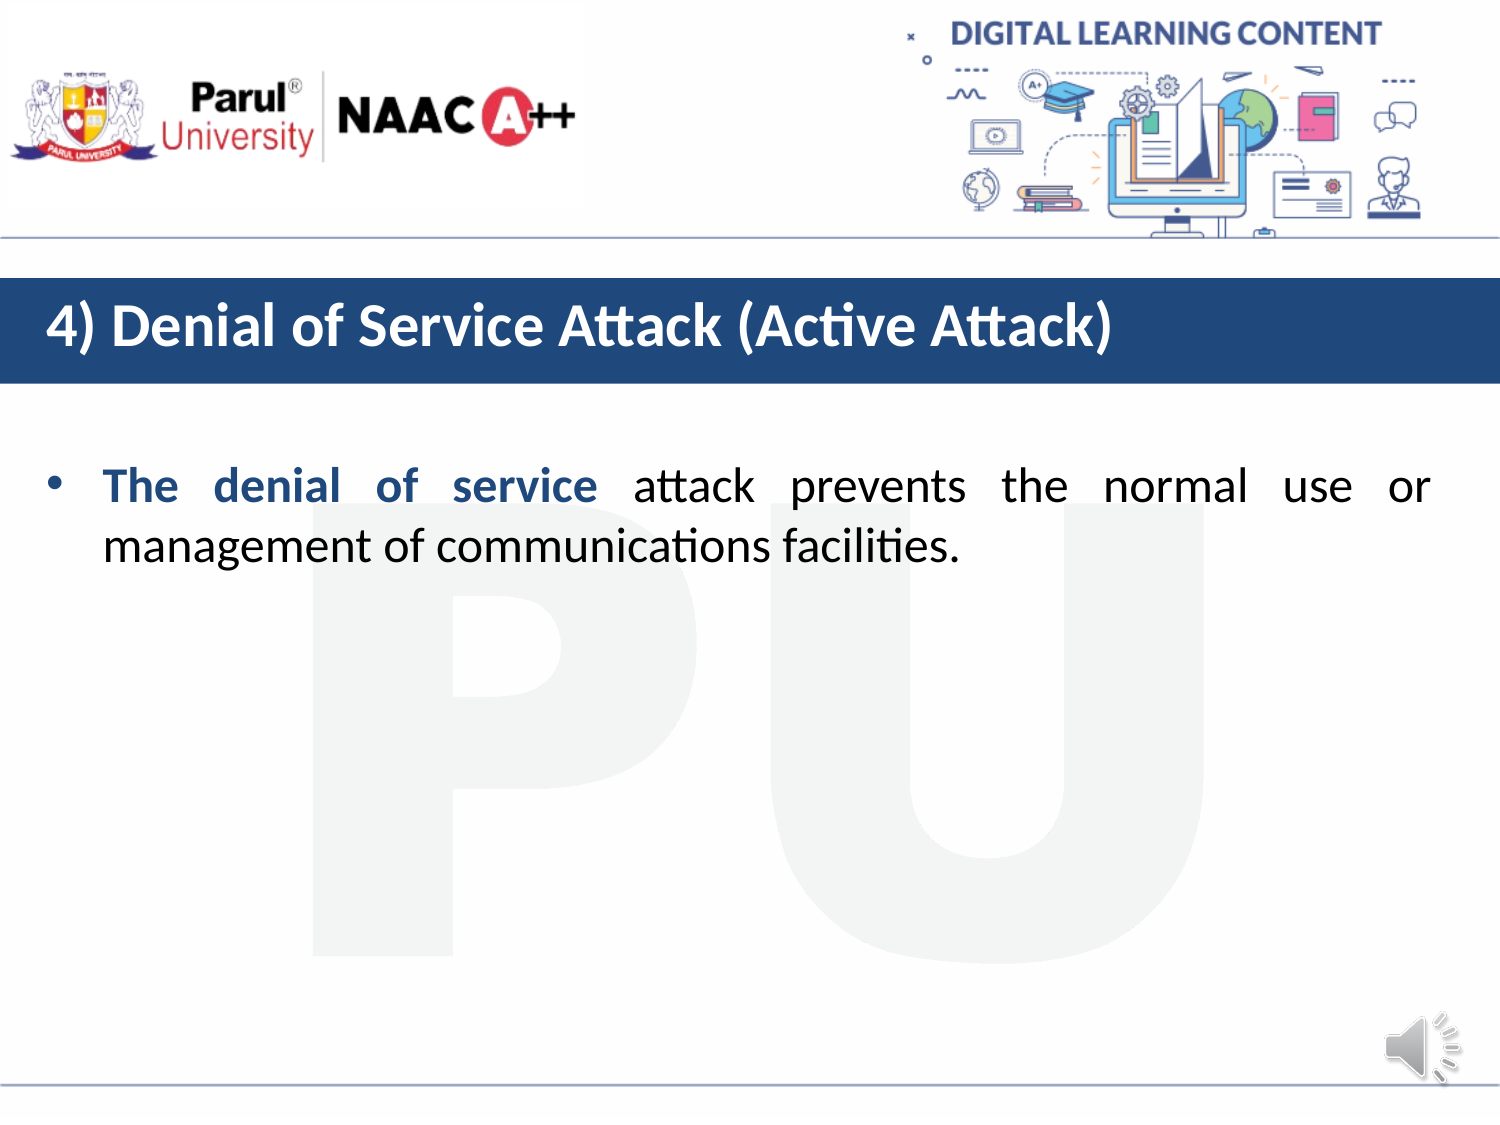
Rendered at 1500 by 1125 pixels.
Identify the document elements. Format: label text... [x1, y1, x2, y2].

picture [0, 384, 1500, 1118]
text_box The denial of service attack prevents the normal use or management of communications facilities. [31, 384, 1447, 650]
text_box [0, 278, 1500, 384]
text_box 4) Denial of Service Attack (Active Attack) [31, 276, 1469, 368]
picture [0, 0, 1500, 278]
